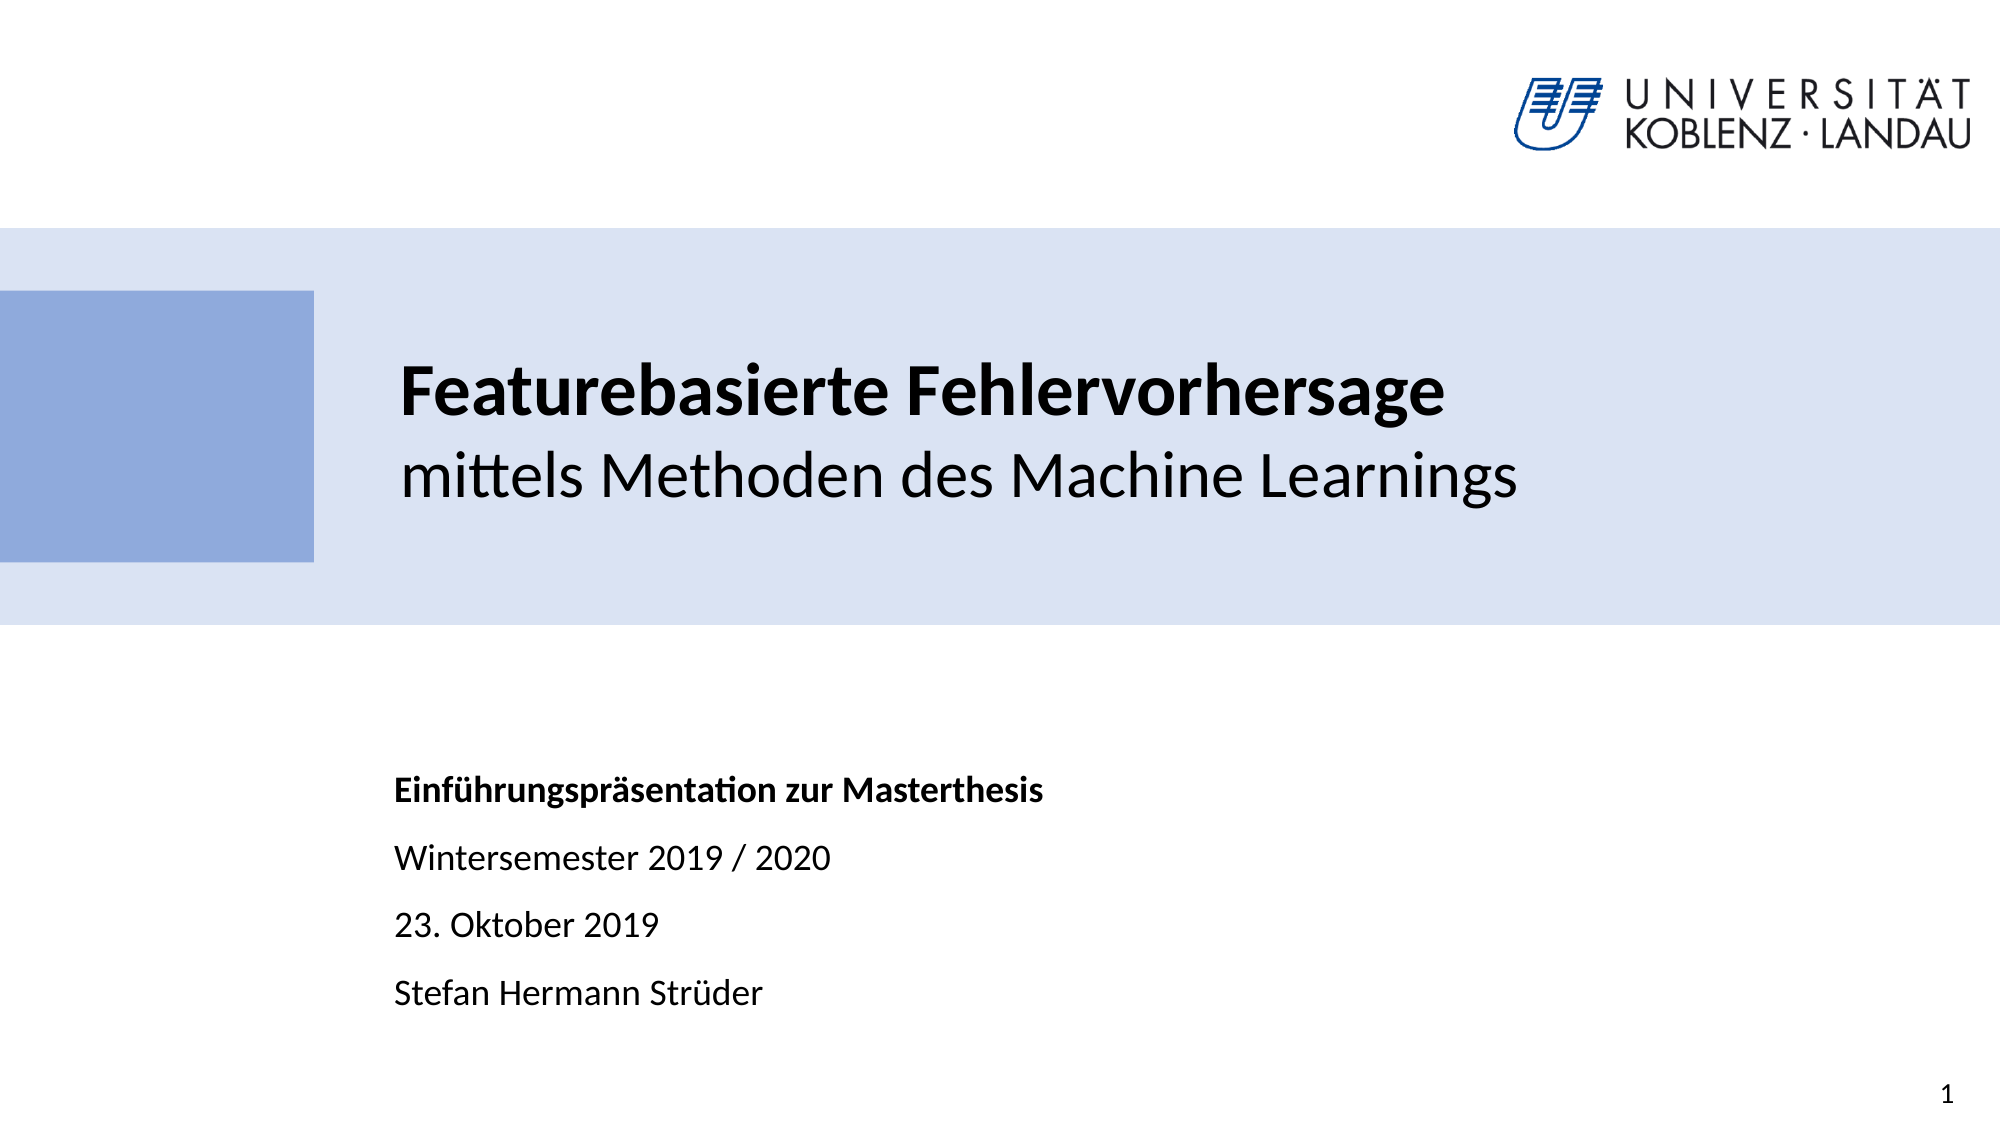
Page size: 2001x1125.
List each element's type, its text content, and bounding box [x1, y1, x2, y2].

text_box Featurebasierte Fehlervorhersage mittels Methoden des Machine Learnings [385, 333, 1535, 518]
picture [1514, 77, 1970, 151]
text_box Einführungspräsentation zur Masterthesis Wintersemester 2019 / 2020 23. Oktober 2019 Stefan Hermann Strüder [379, 735, 1060, 1020]
text_box [0, 290, 315, 563]
text_box [0, 227, 2000, 626]
text_box 1 [1431, 1066, 1970, 1117]
